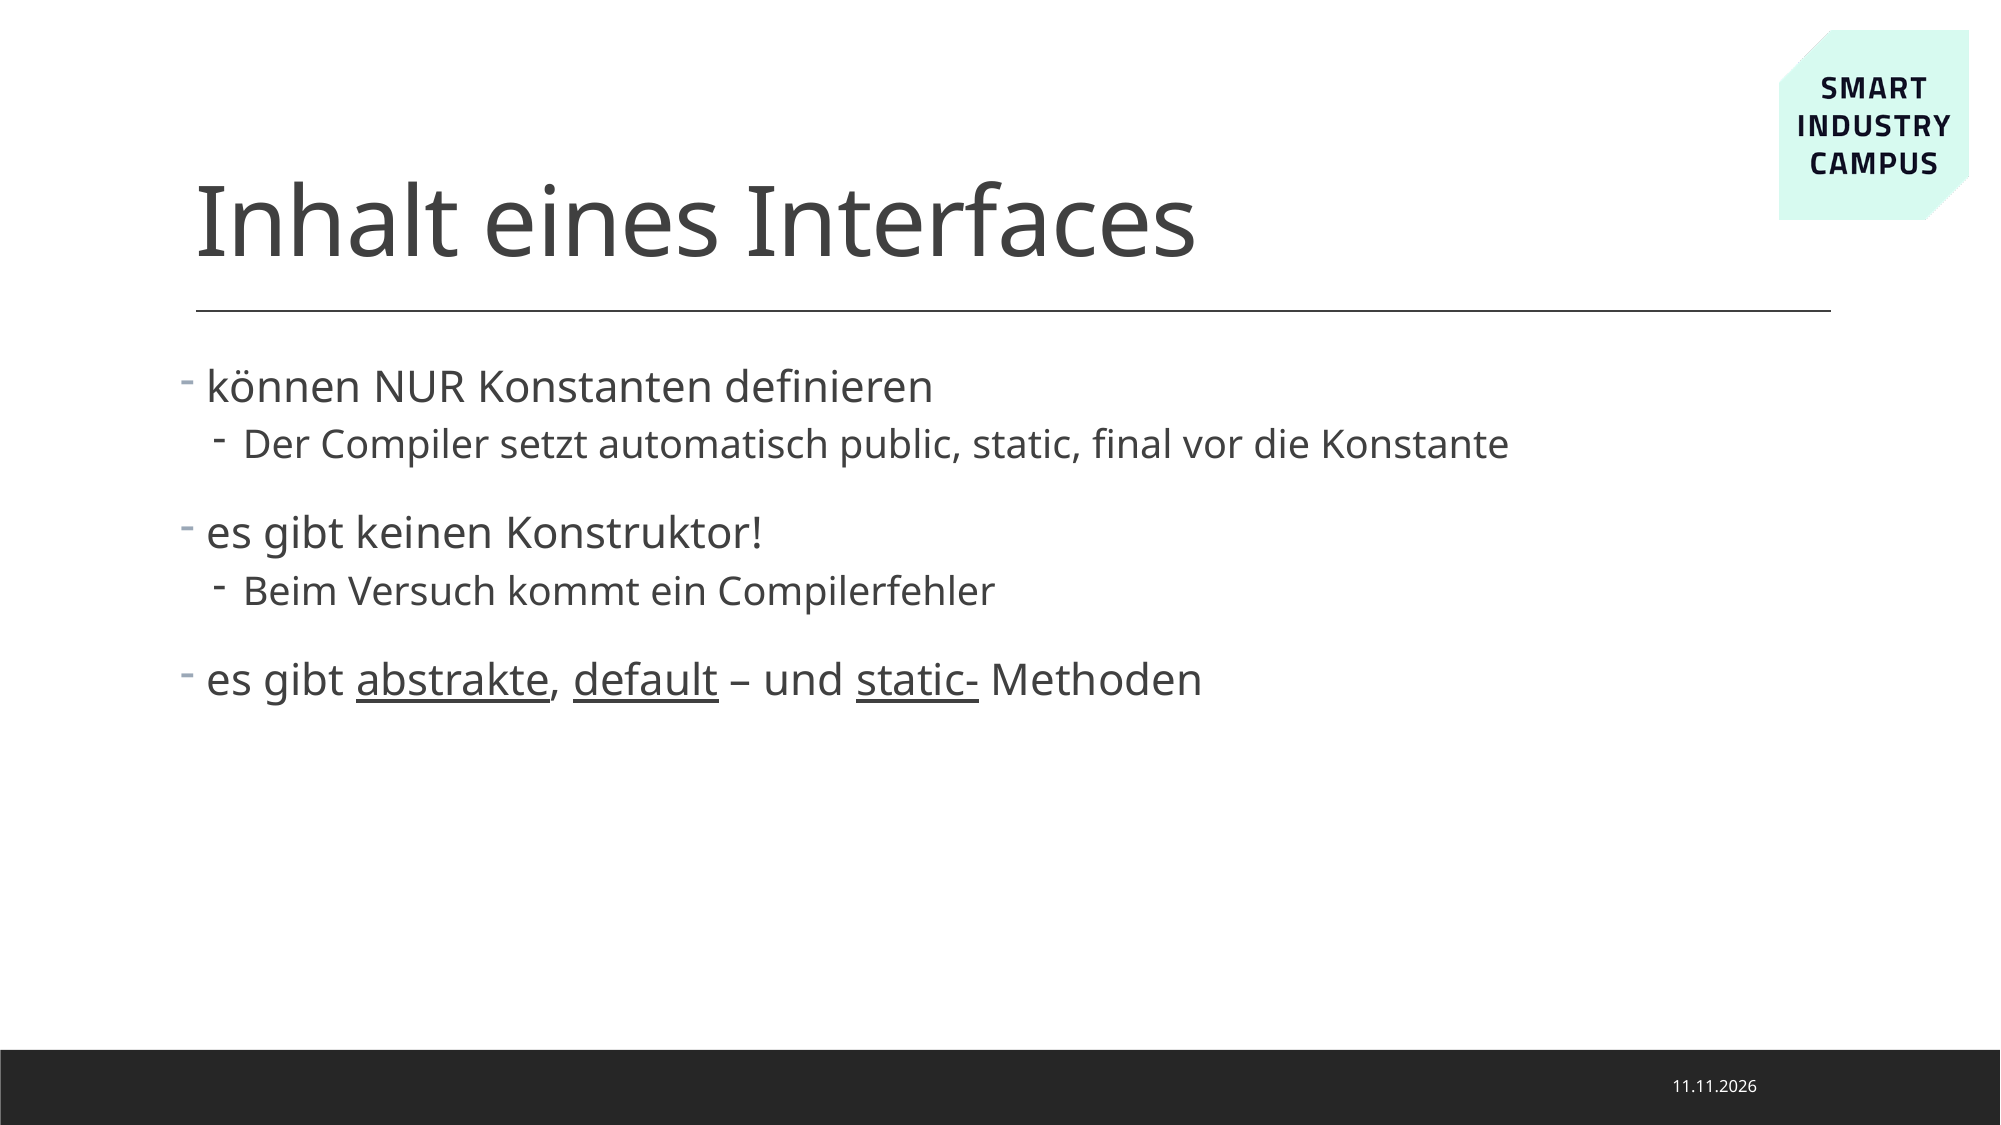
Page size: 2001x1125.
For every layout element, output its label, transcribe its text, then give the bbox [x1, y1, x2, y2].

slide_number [1348, 1057, 1773, 1118]
list können NUR Konstanten definieren Der Compiler setzt automatisch public, static, final vor die Konstante es gibt keinen Konstruktor! Beim Versuch kommt ein Compilerfehler es gibt abstrakte, default – und static- Methoden [180, 345, 1830, 963]
picture [1778, 30, 1969, 220]
title Inhalt eines Interfaces [180, 47, 1830, 285]
